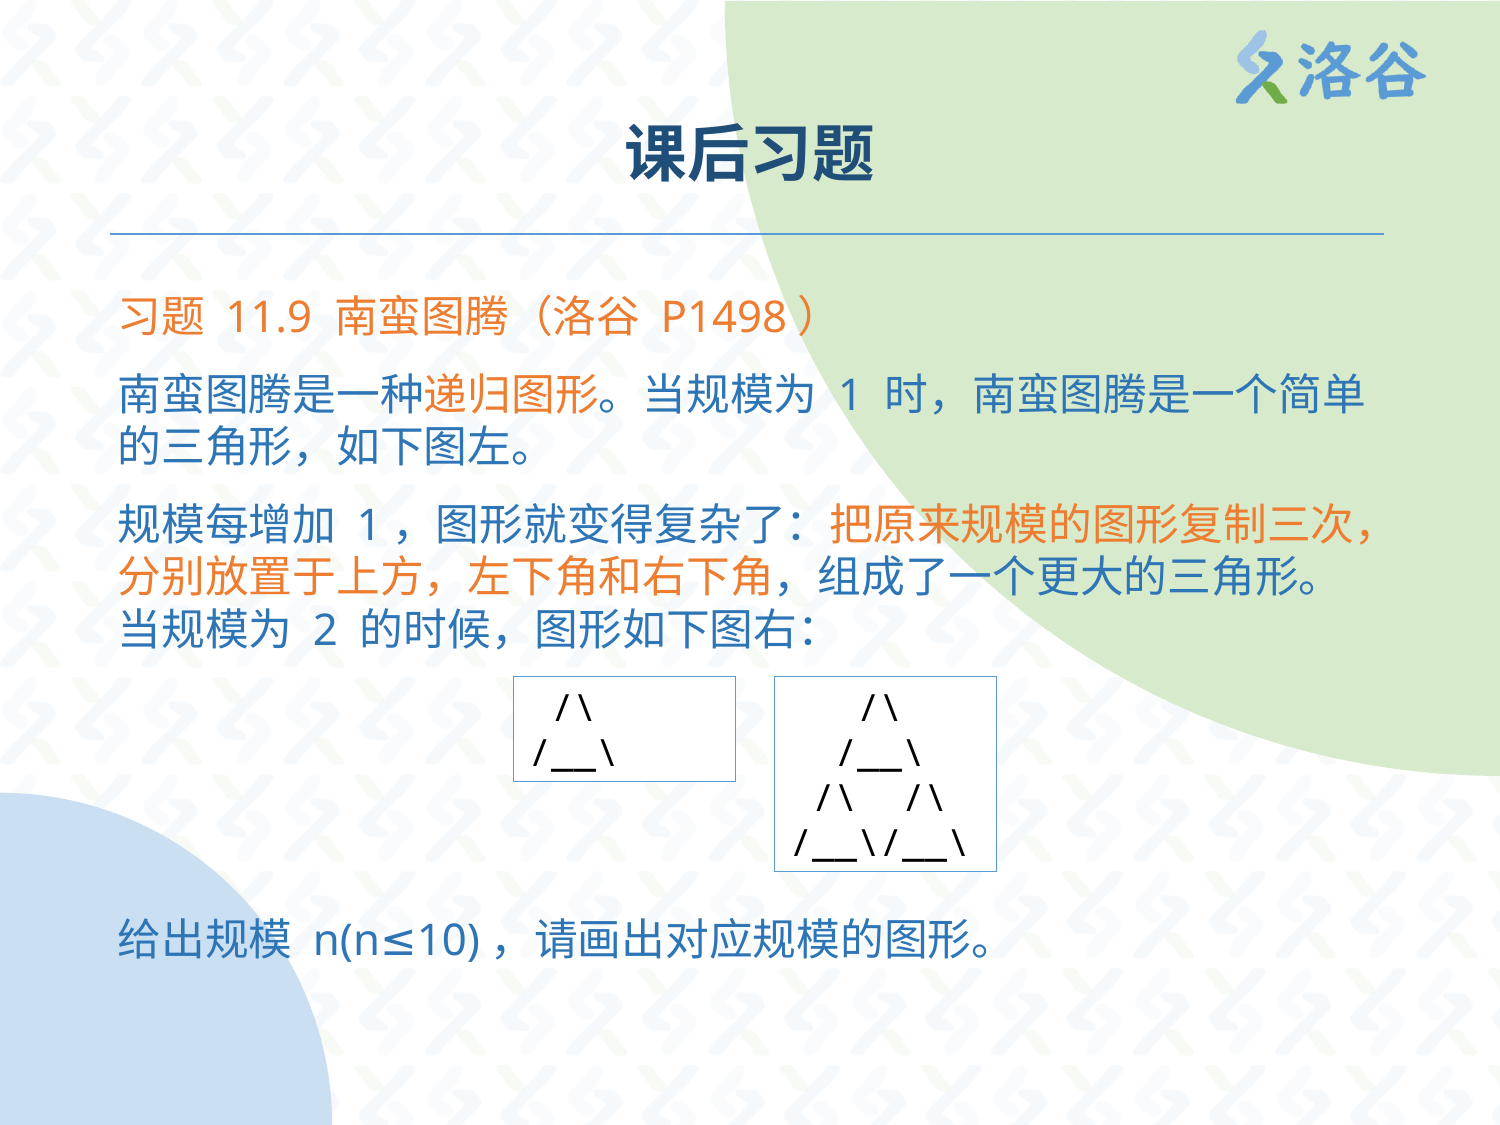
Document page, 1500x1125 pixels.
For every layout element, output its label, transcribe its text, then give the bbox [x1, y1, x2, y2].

text_box /\ /__\ [513, 676, 736, 782]
text_box /\ /__\ /\ /\ /__\/__\ [774, 676, 997, 872]
picture [1235, 26, 1427, 108]
list 习题 11.9 南蛮图腾（洛谷 P1498） 南蛮图腾是一种递归图形。当规模为 1 时，南蛮图腾是一个简单的三角形，如下图左。 规模每增加 1，图形就变得复杂了：把原来规模的图形复制三次，分别放置于上方，左下角和右下角，组成了一个更大的三角形。当规模为 2 的时候，图形如下图右： 给出规模 n(n≤10)，请画出对应规模的图形。 [102, 281, 1397, 1016]
title 课后习题 [102, 77, 1397, 198]
